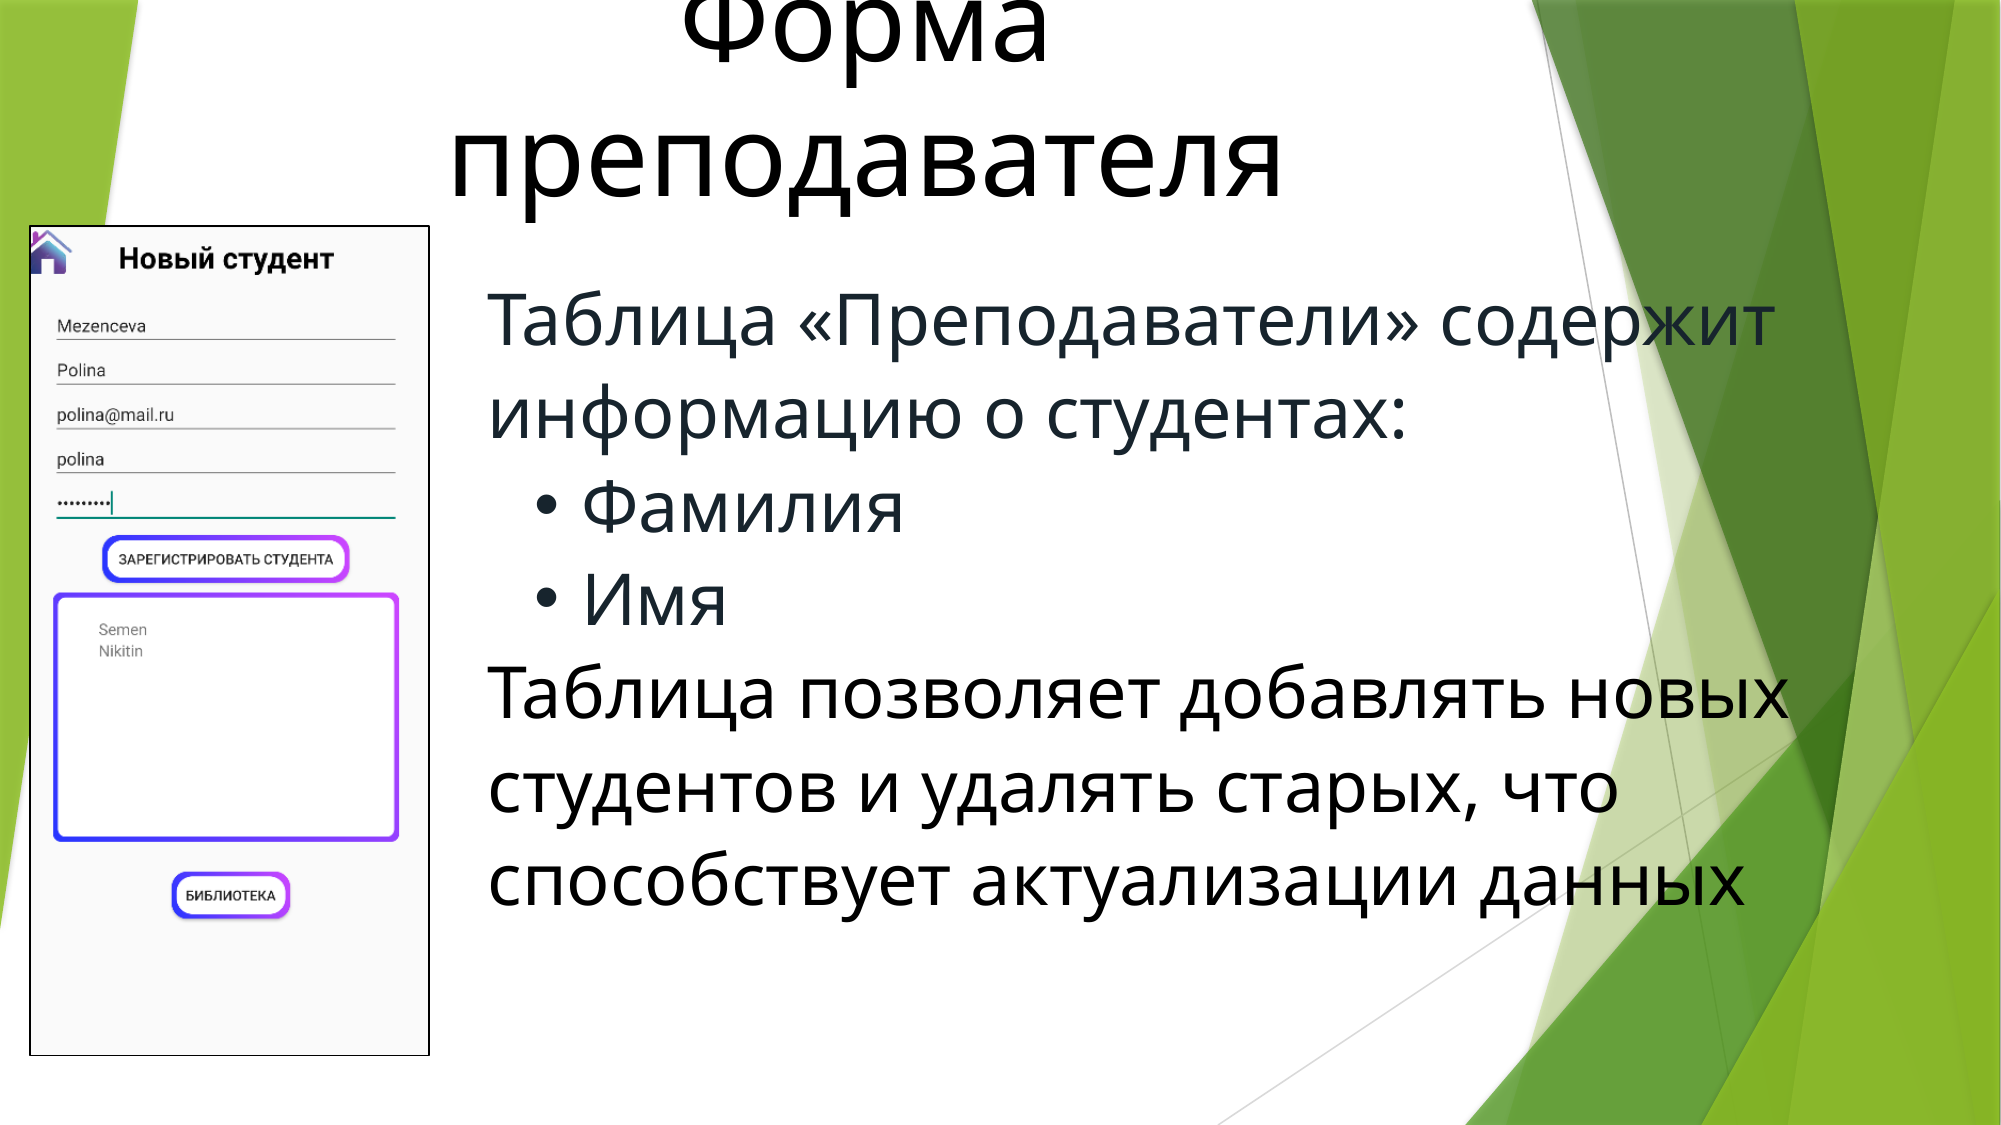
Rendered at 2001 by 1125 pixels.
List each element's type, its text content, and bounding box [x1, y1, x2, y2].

text_box Таблица «Преподаватели» содержит информацию о студентах: Фамилия Имя Таблица позволяет добавлять новых студентов и удалять старых, что способствует актуализации данных [487, 266, 1811, 920]
title Форма преподавателя [229, 0, 1504, 227]
picture [30, 226, 429, 1056]
